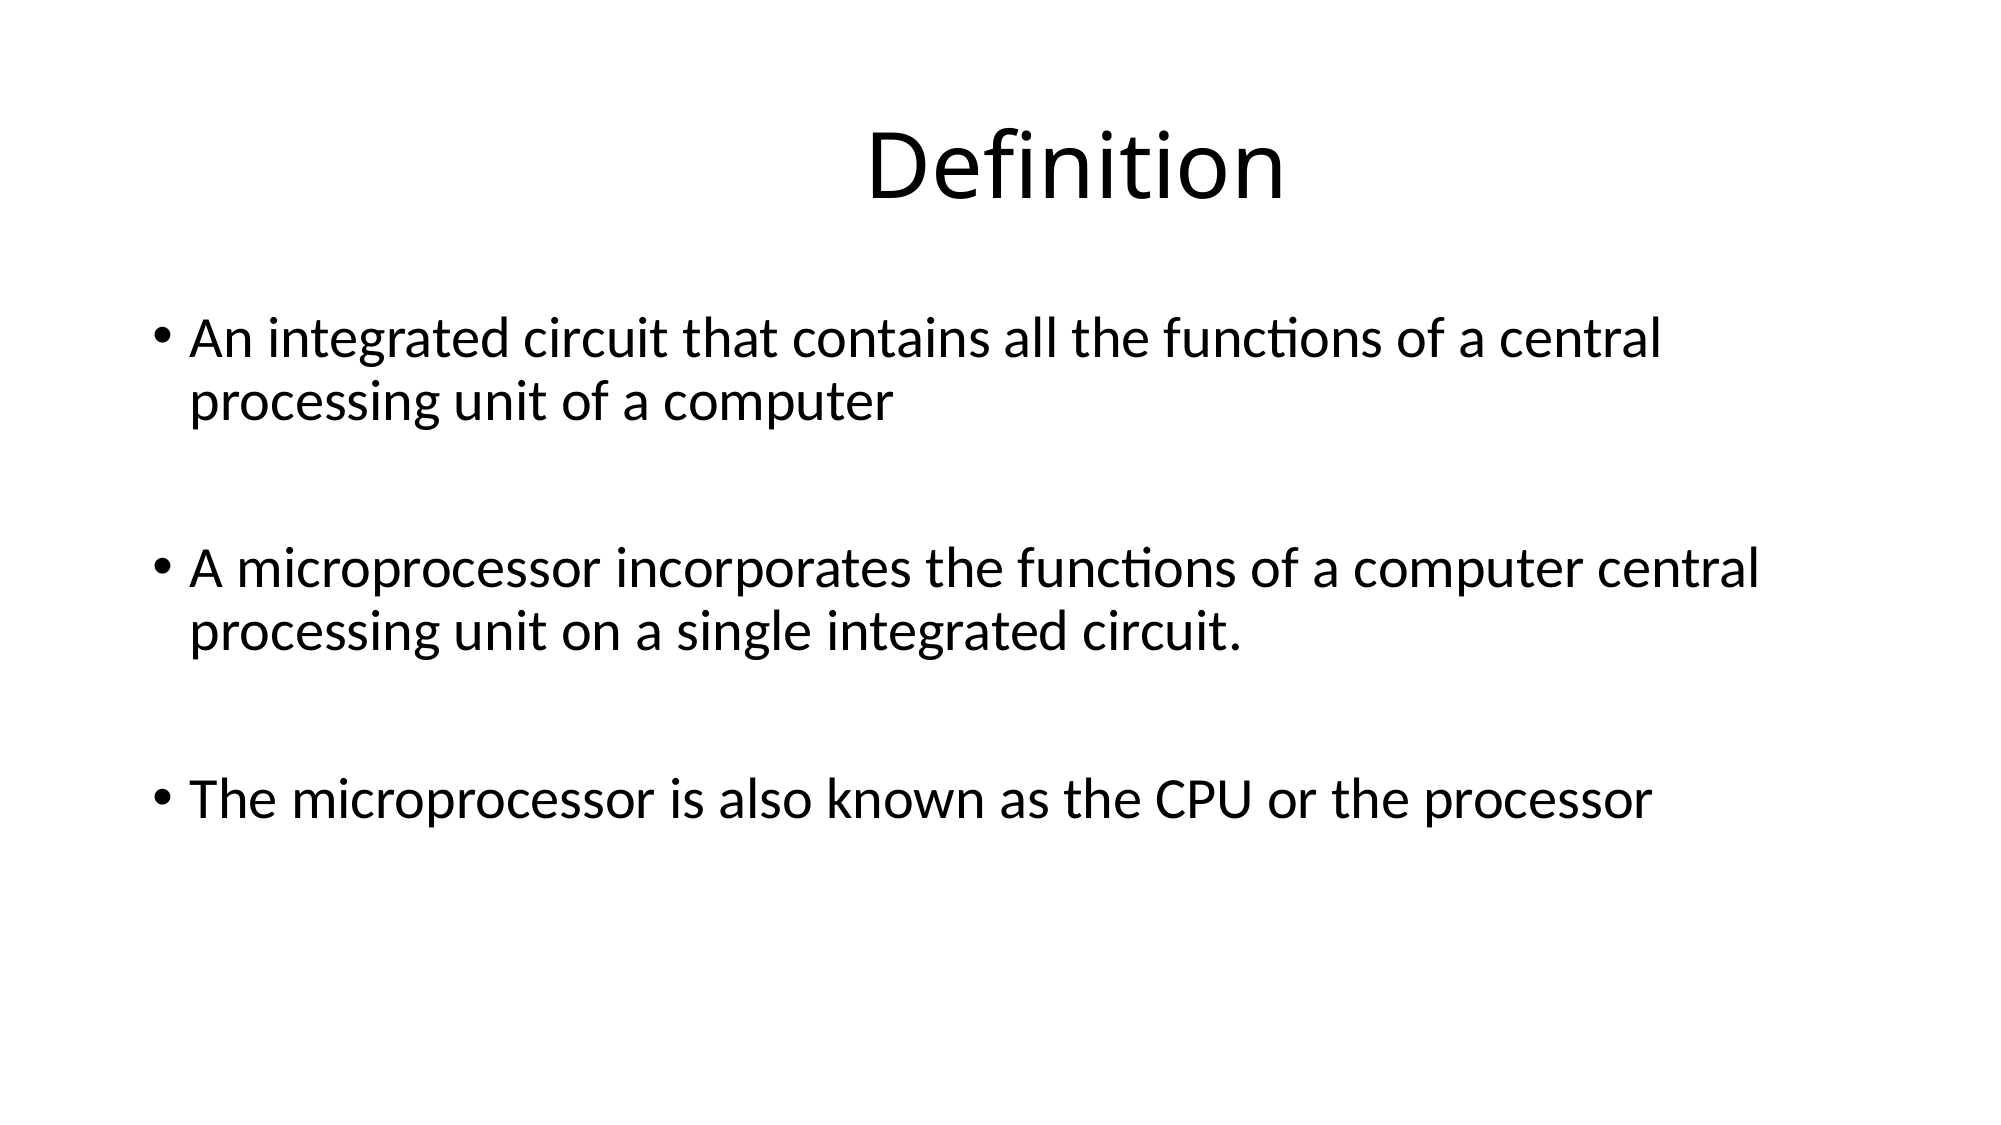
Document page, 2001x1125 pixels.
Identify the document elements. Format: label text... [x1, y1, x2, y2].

title Definition [137, 59, 1863, 278]
list An integrated circuit that contains all the functions of a central processing unit of a computer A microprocessor incorporates the functions of a computer central processing unit on a single integrated circuit. The microprocessor is also known as the CPU or the processor [137, 299, 1863, 1014]
